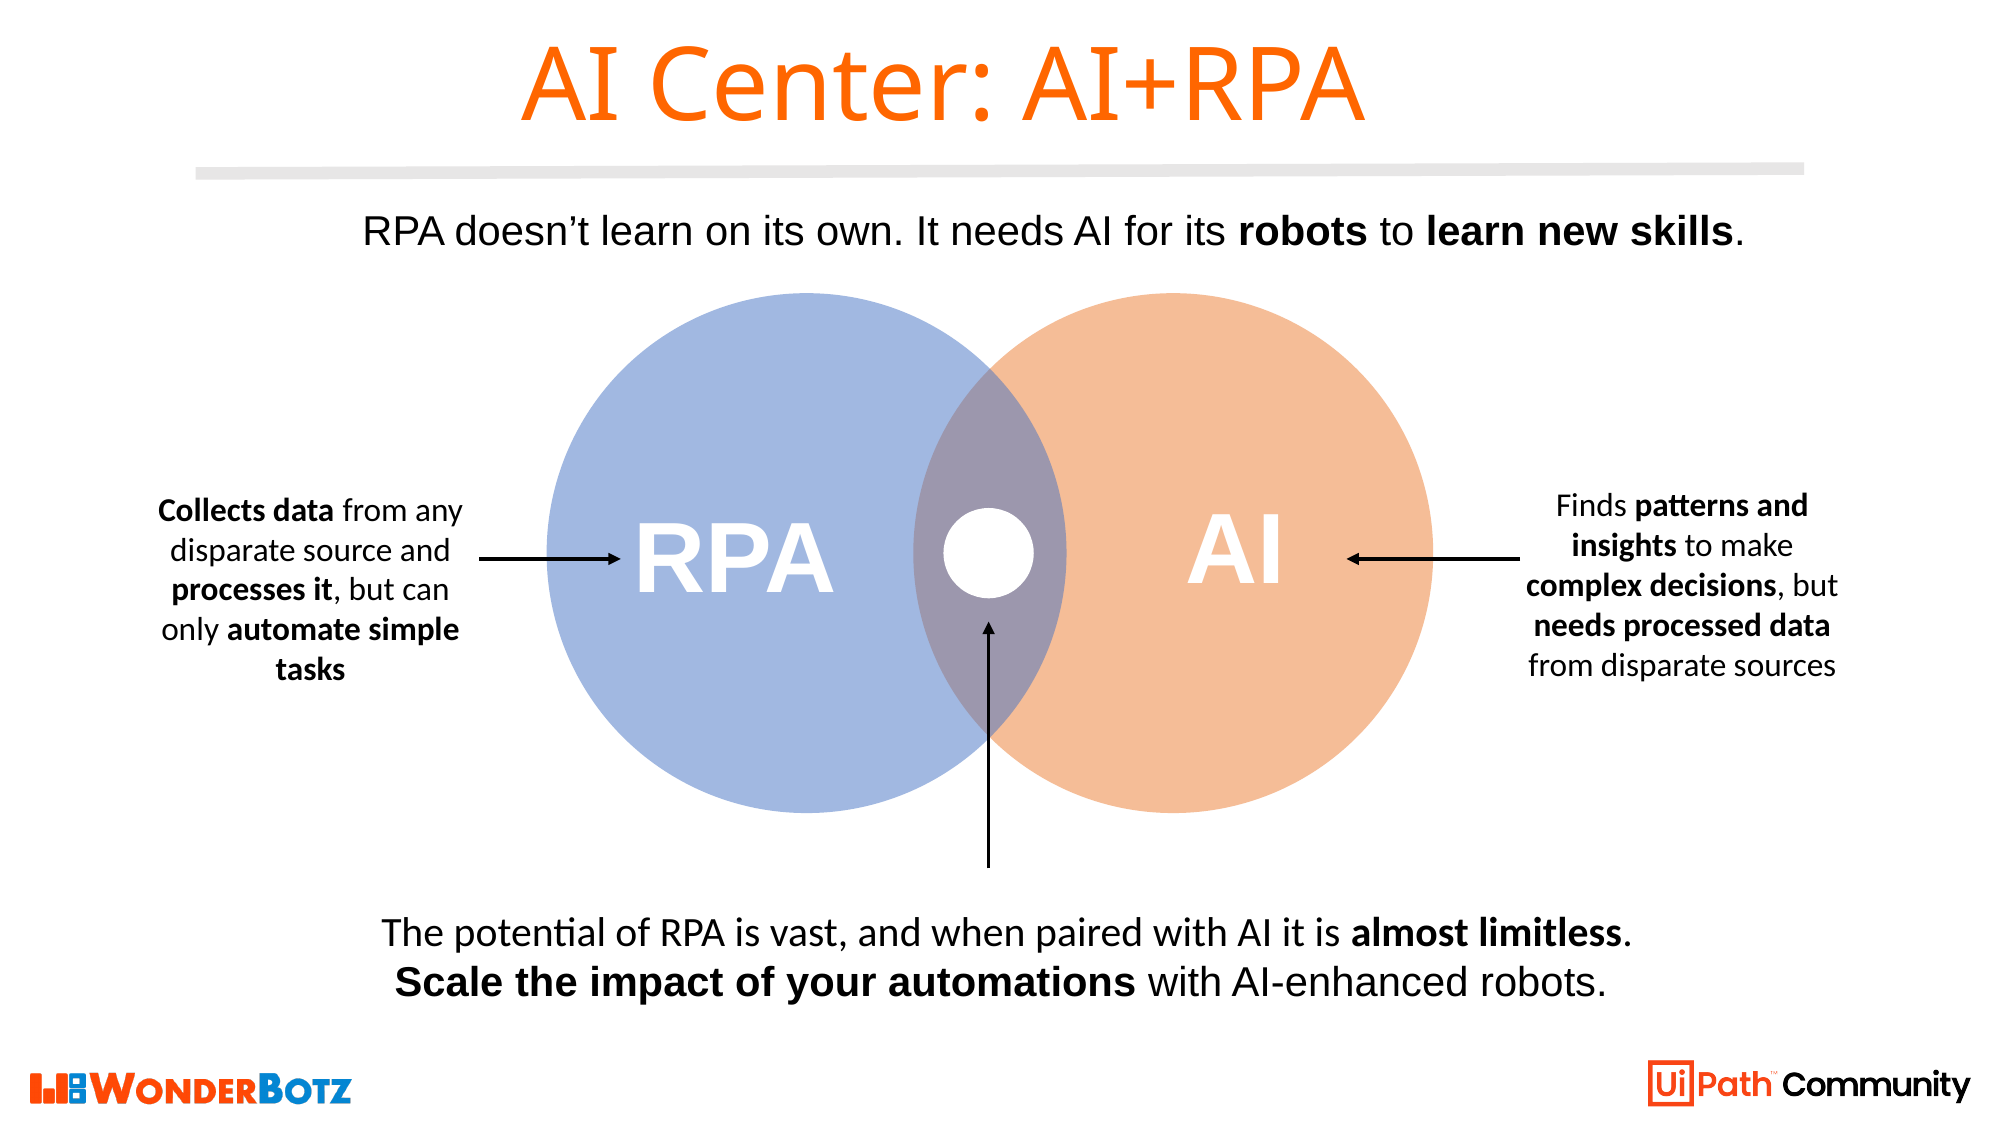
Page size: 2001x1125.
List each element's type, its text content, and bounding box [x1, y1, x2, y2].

text_box Collects data from any disparate source and processes it, but can only automate simple tasks [142, 487, 263, 603]
title AI Center: AI+RPA [29, 47, 1858, 128]
picture [26, 1068, 355, 1107]
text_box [195, 168, 1805, 174]
text_box Finds patterns and insights to make complex decisions, but needs processed data from disparate sources [1771, 483, 1855, 599]
picture [1645, 1057, 1973, 1111]
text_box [263, 203, 1771, 1020]
text_box [172, 59, 1792, 123]
